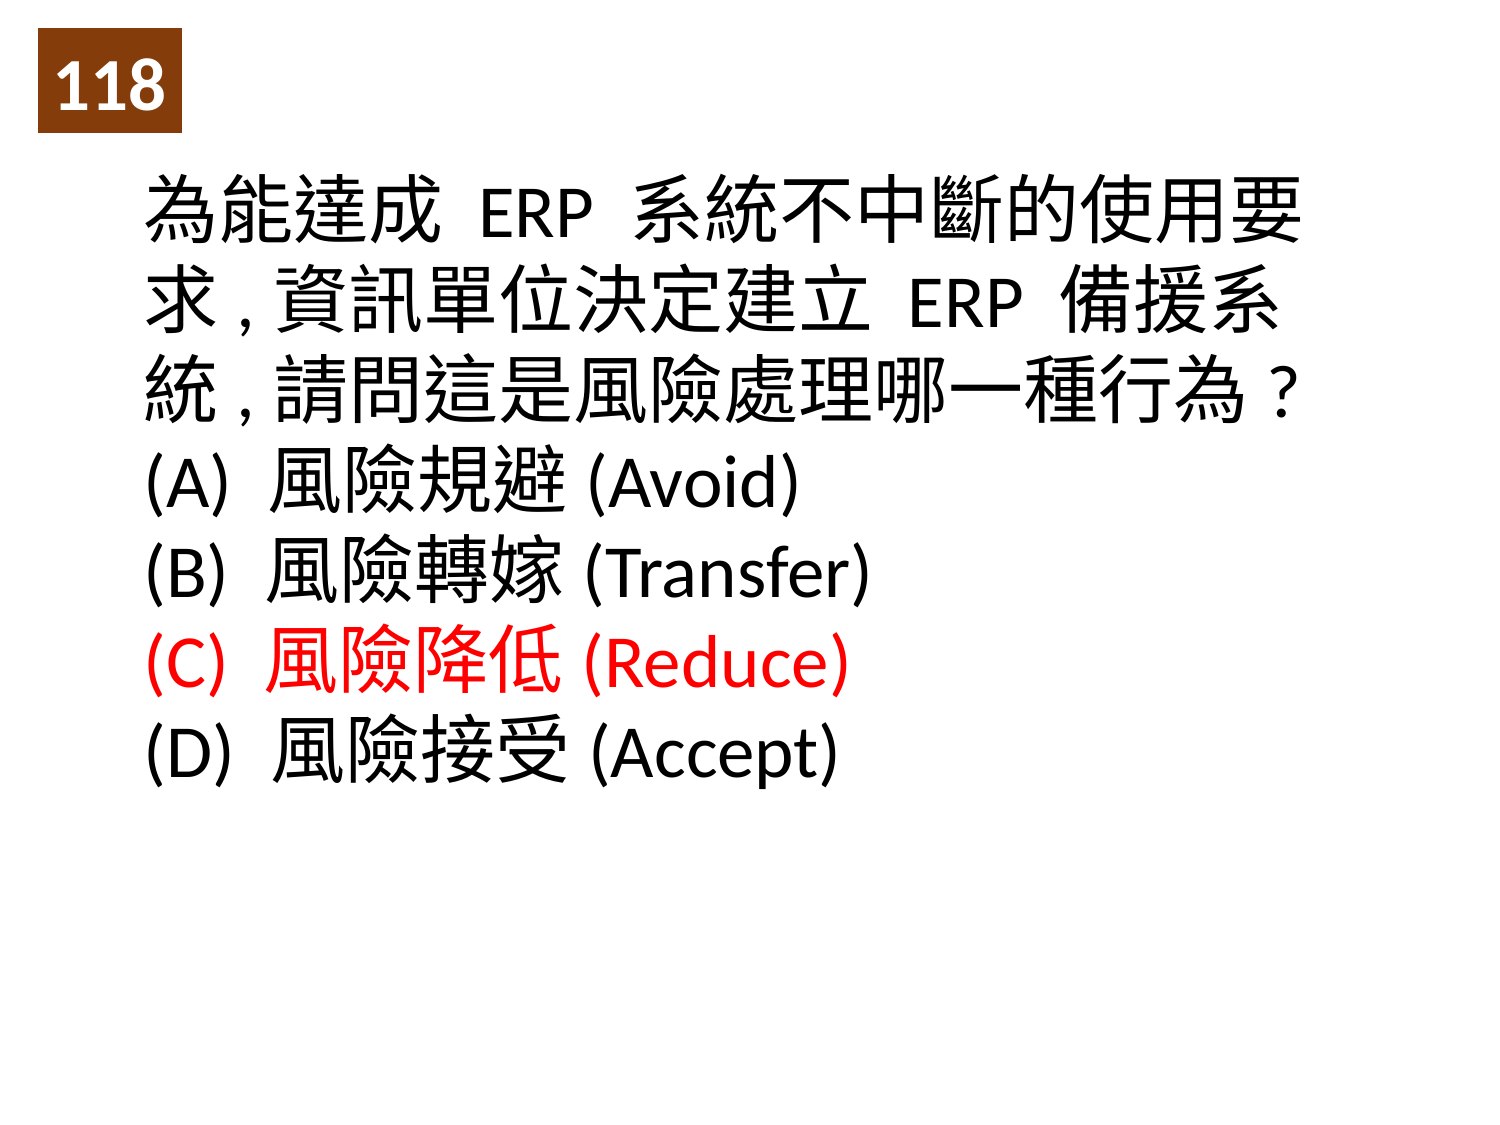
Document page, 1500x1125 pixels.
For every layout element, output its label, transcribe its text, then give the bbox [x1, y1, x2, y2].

text_box 為能達成 ERP 系統不中斷的使用要求,資訊單位決定建立 ERP 備援系統,請問這是風險處理哪一種行為? (A) 風險規避(Avoid) (B) 風險轉嫁(Transfer) (C) 風險降低(Reduce) (D) 風險接受(Accept) [128, 155, 1372, 800]
text_box 118 [38, 28, 182, 133]
